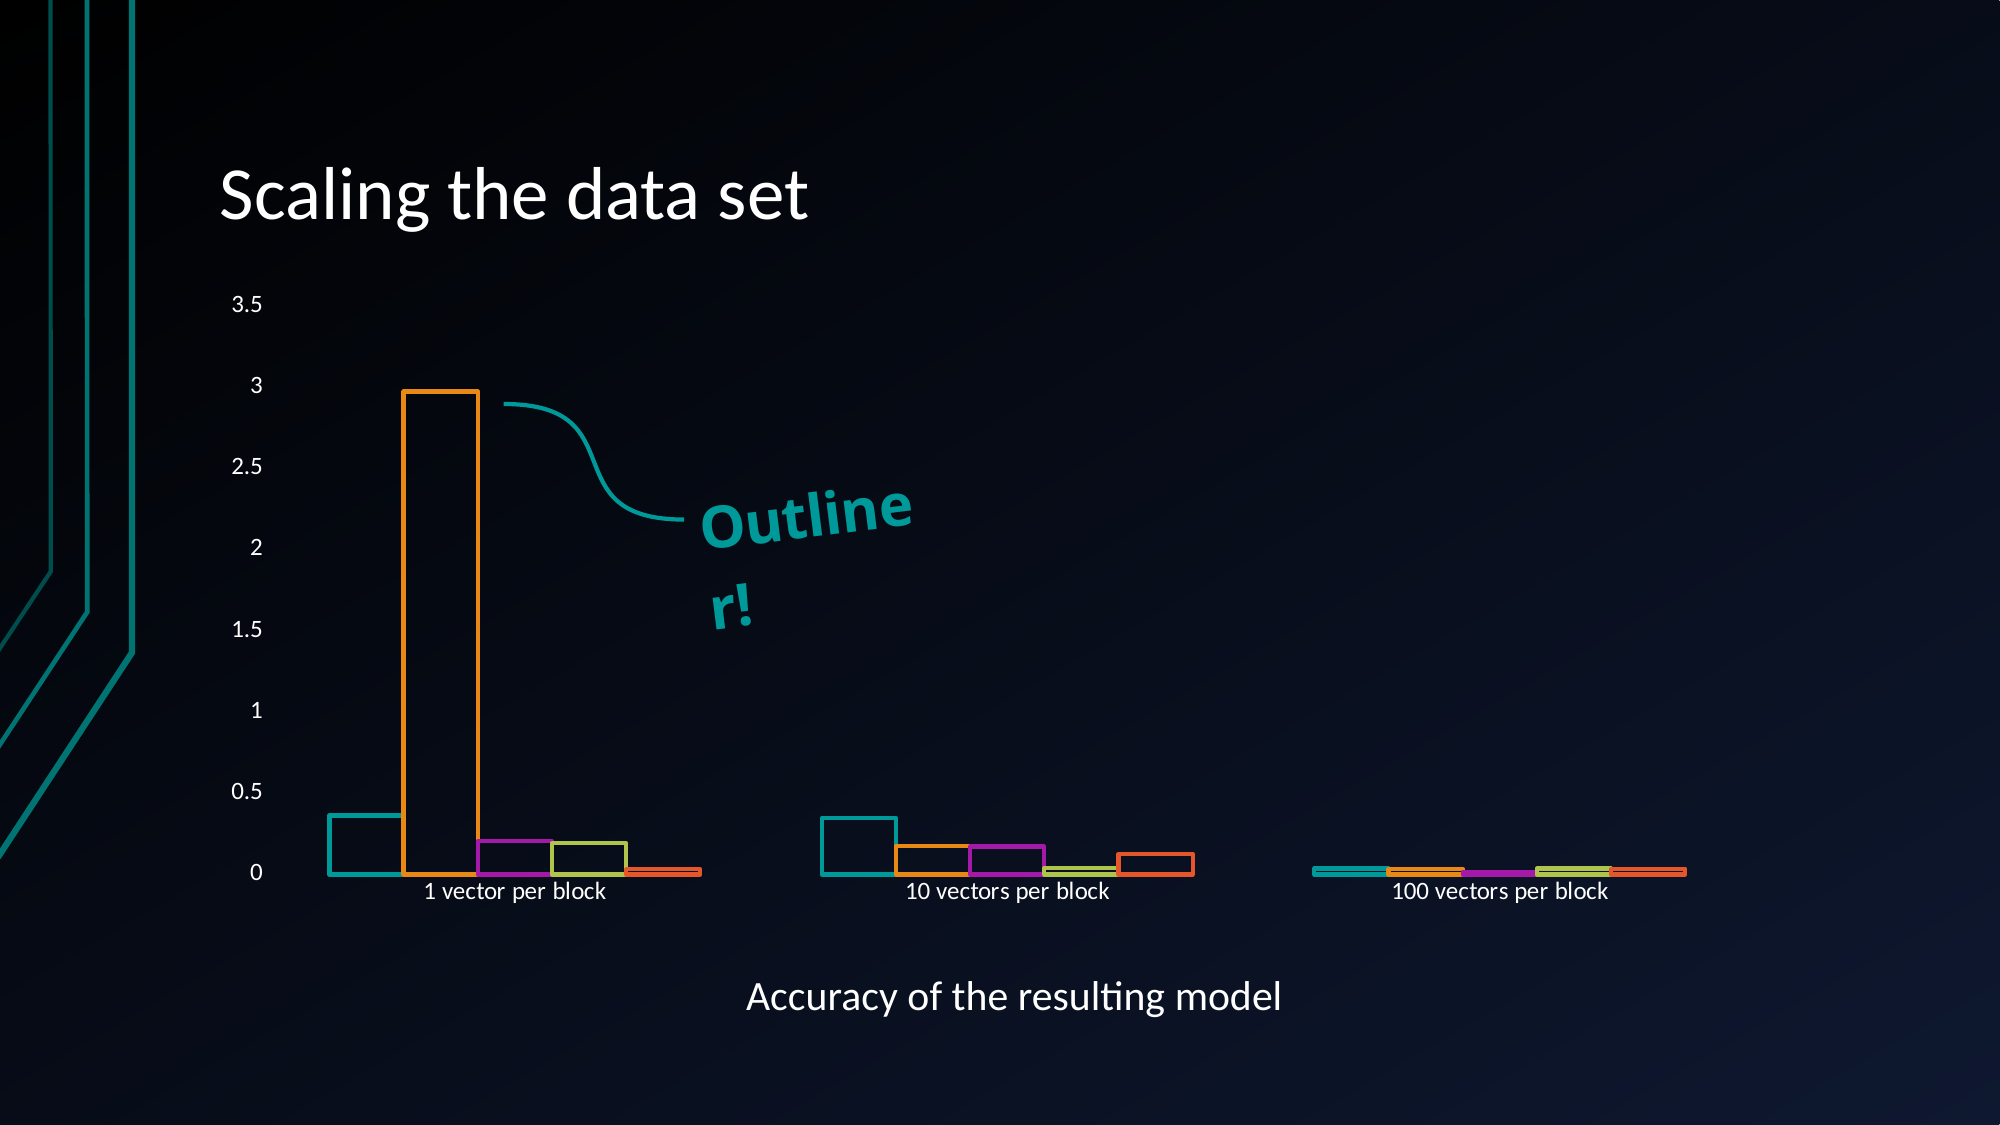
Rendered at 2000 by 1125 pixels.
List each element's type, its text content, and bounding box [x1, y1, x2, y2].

chart [199, 280, 1778, 919]
title Scaling the data set [199, 45, 1900, 246]
text_box Accuracy of the resulting model [701, 961, 1328, 1027]
